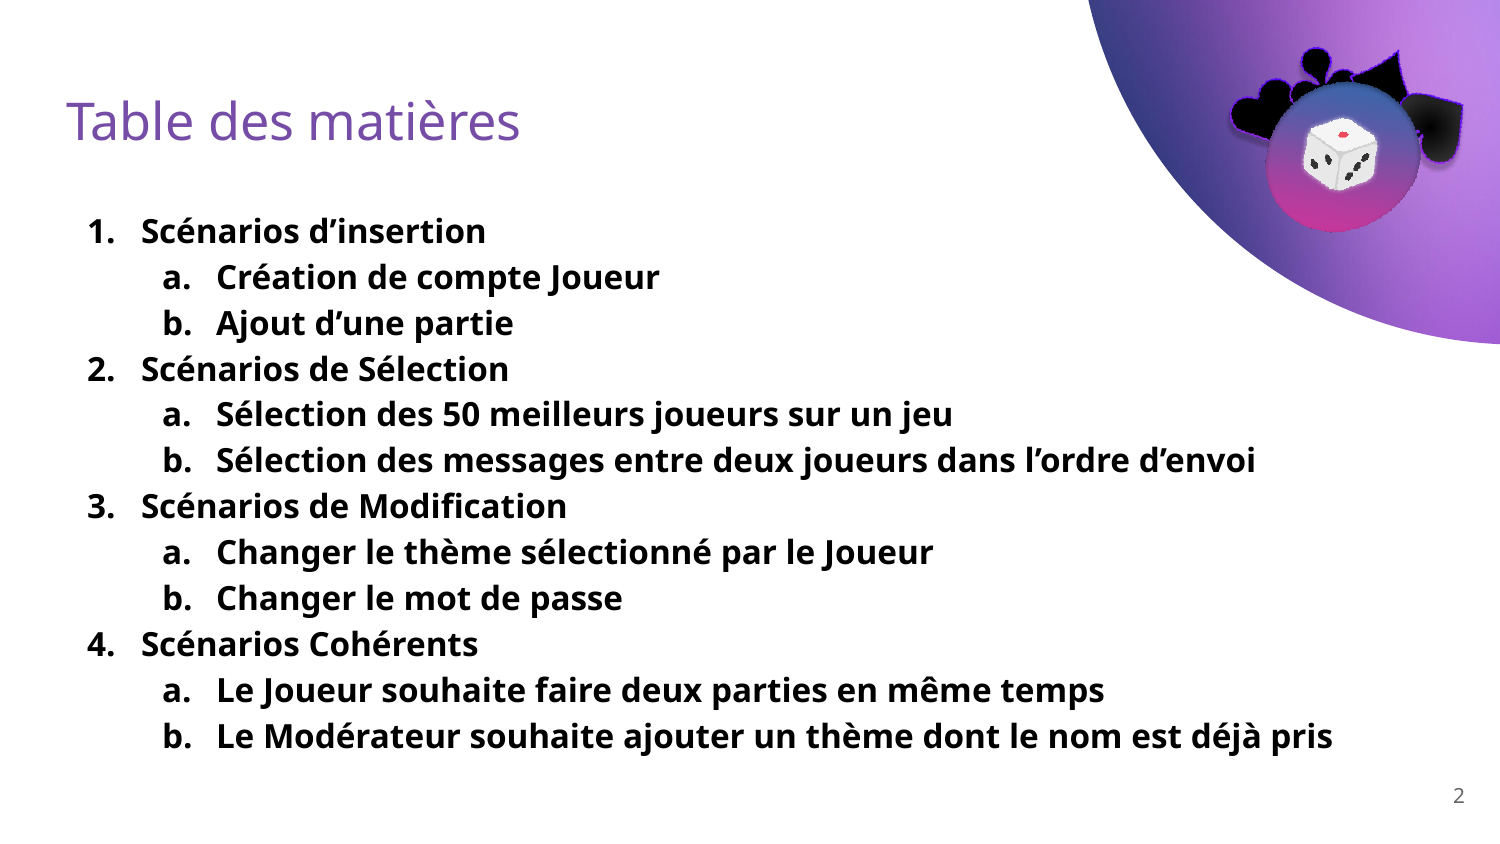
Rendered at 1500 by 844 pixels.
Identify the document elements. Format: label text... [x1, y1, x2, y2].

list Scénarios d’insertion Création de compte Joueur Ajout d’une partie Scénarios de Sélection Sélection des 50 meilleurs joueurs sur un jeu Sélection des messages entre deux joueurs dans l’ordre d’envoi Scénarios de Modification Changer le thème sélectionné par le Joueur Changer le mot de passe Scénarios Cohérents Le Joueur souhaite faire deux parties en même temps Le Modérateur souhaite ajouter un thème dont le nom est déjà pris [51, 189, 1449, 750]
picture [1088, 0, 1500, 356]
slide_number ‹#› [1389, 764, 1480, 830]
title Table des matières [51, 72, 1449, 167]
